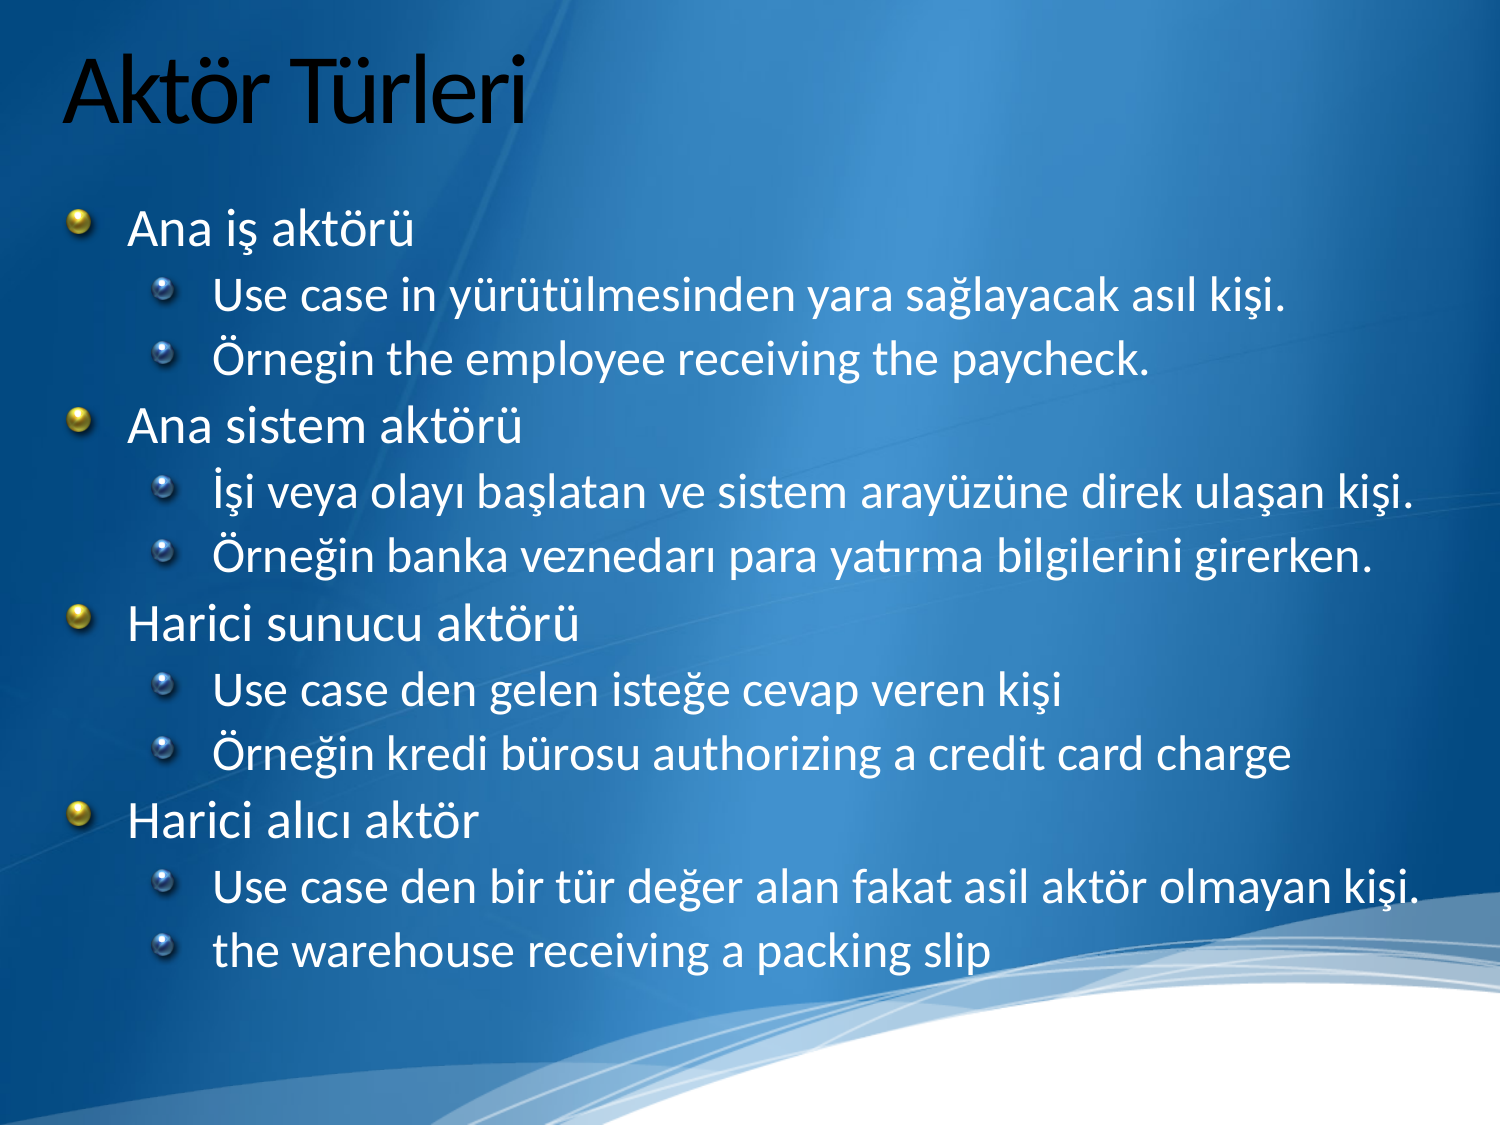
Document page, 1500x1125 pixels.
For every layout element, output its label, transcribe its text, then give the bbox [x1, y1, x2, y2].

title Aktör Türleri [62, 37, 1438, 147]
list Ana iş aktörü Use case in yürütülmesinden yara sağlayacak asıl kişi. Örnegin the employee receiving the paycheck. Ana sistem aktörü İşi veya olayı başlatan ve sistem arayüzüne direk ulaşan kişi. Örneğin banka veznedarı para yatırma bilgilerini girerken. Harici sunucu aktörü Use case den gelen isteğe cevap veren kişi Örneğin kredi bürosu authorizing a credit card charge Harici alıcı aktör Use case den bir tür değer alan fakat asil aktör olmayan kişi. the warehouse receiving a packing slip [62, 200, 1438, 1098]
picture [0, 0, 1500, 1125]
